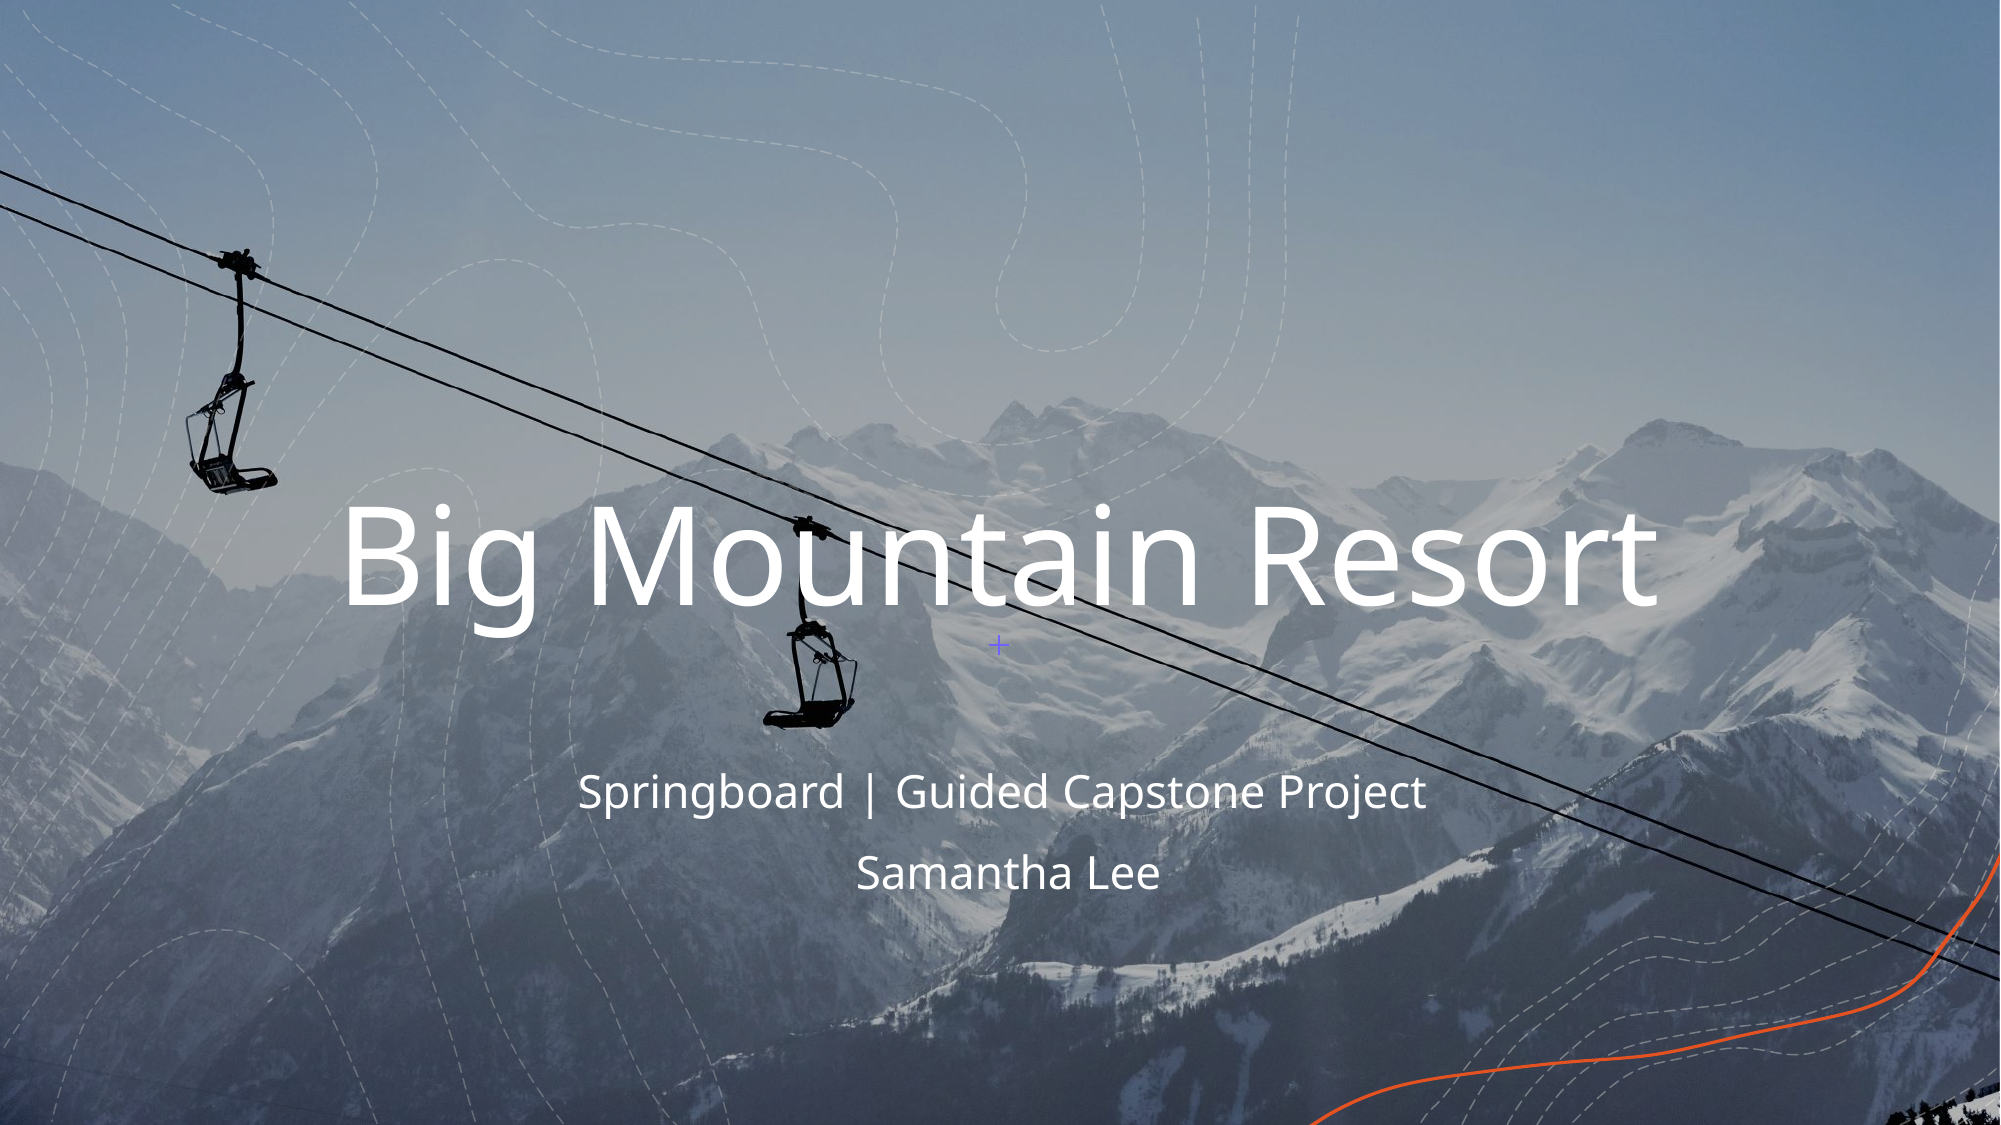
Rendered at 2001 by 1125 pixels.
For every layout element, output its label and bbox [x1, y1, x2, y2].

picture [1300, 0, 2000, 1125]
text_box [989, 635, 1009, 655]
text_box [1309, 537, 2000, 1125]
text_box [0, 0, 1300, 1125]
